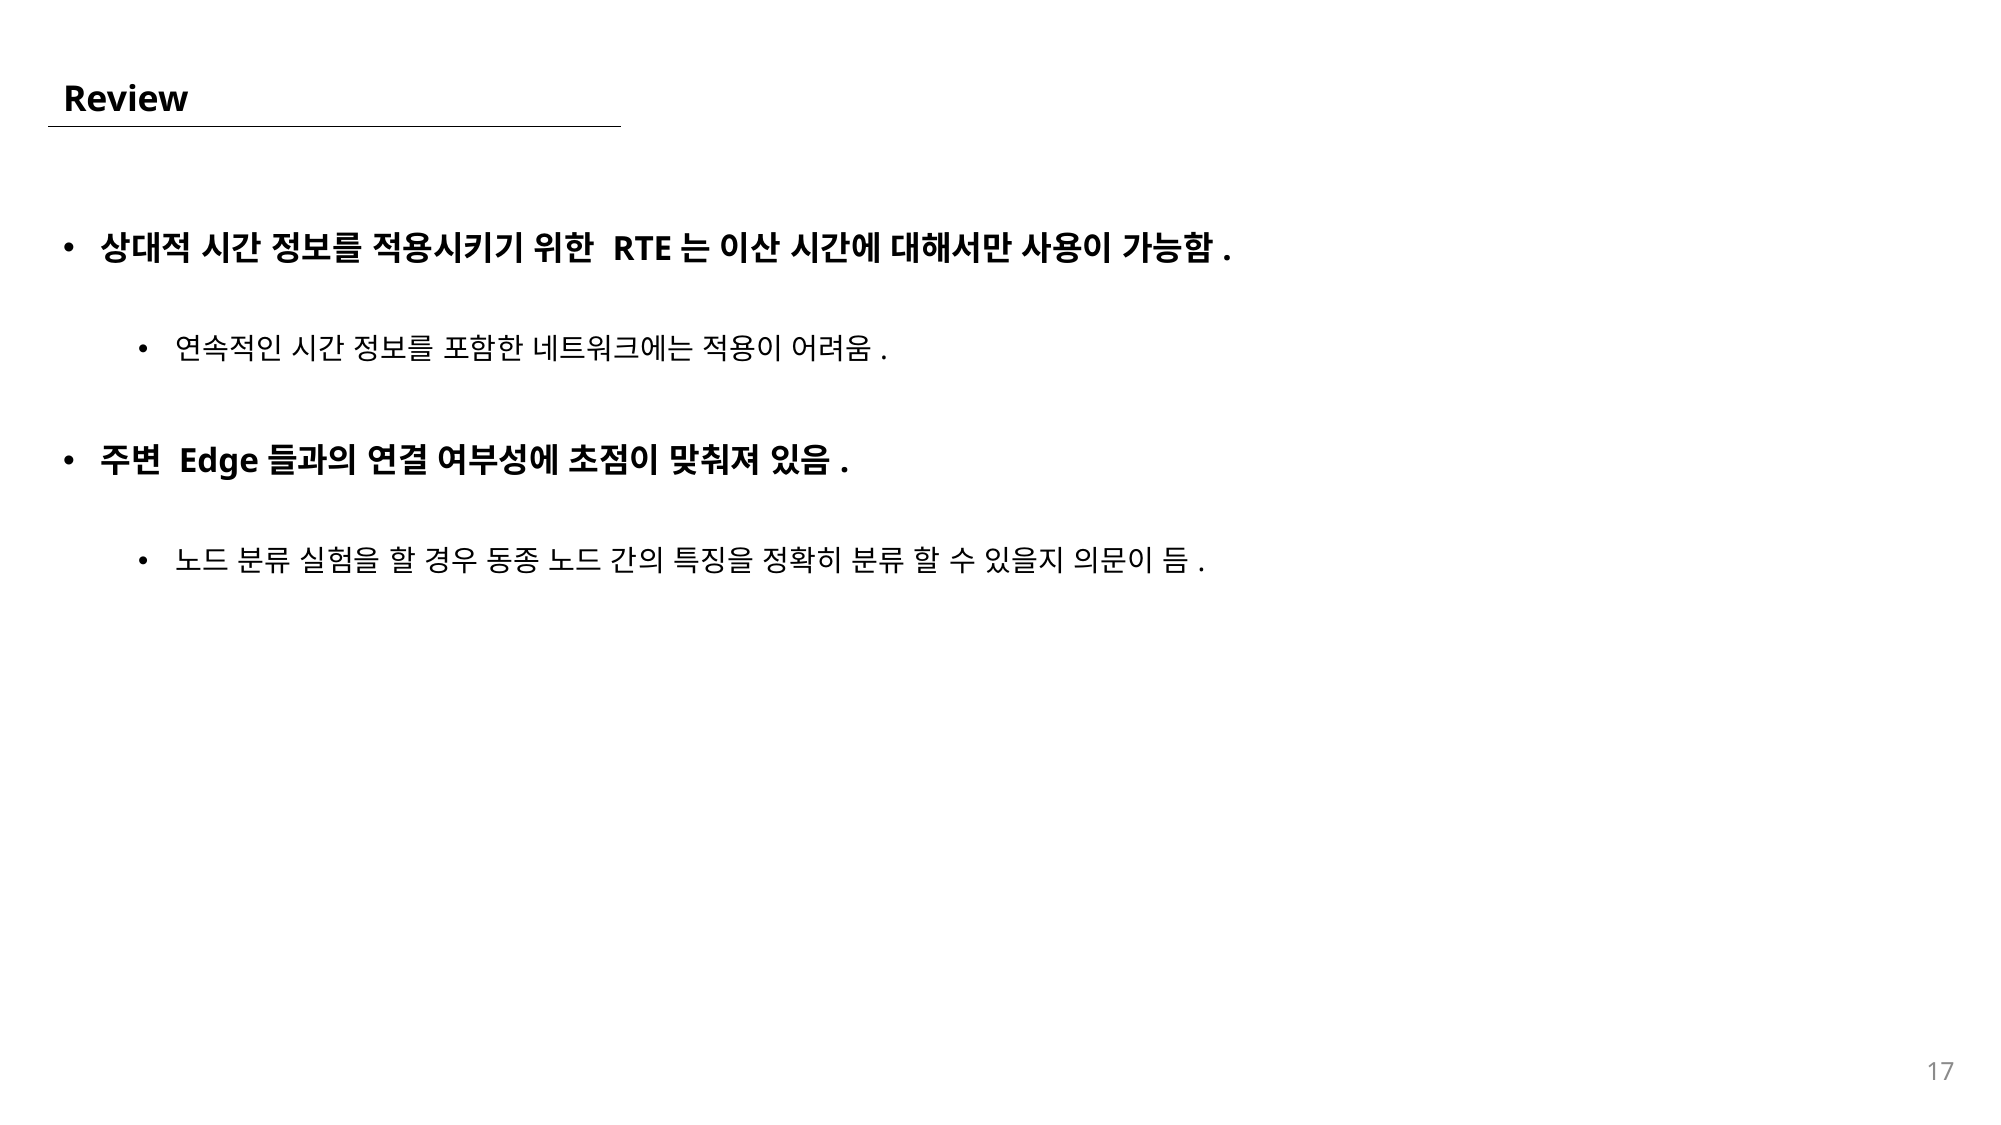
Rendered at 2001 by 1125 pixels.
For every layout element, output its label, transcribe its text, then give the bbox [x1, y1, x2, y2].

title Review [48, 72, 978, 127]
list 상대적 시간 정보를 적용시키기 위한 RTE는 이산 시간에 대해서만 사용이 가능함. 연속적인 시간 정보를 포함한 네트워크에는 적용이 어려움. 주변 Edge들과의 연결 여부성에 초점이 맞춰져 있음. 노드 분류 실험을 할 경우 동종 노드 간의 특징을 정확히 분류 할 수 있을지 의문이 듬. [48, 163, 1970, 1043]
slide_number 17 [1519, 1042, 1970, 1103]
